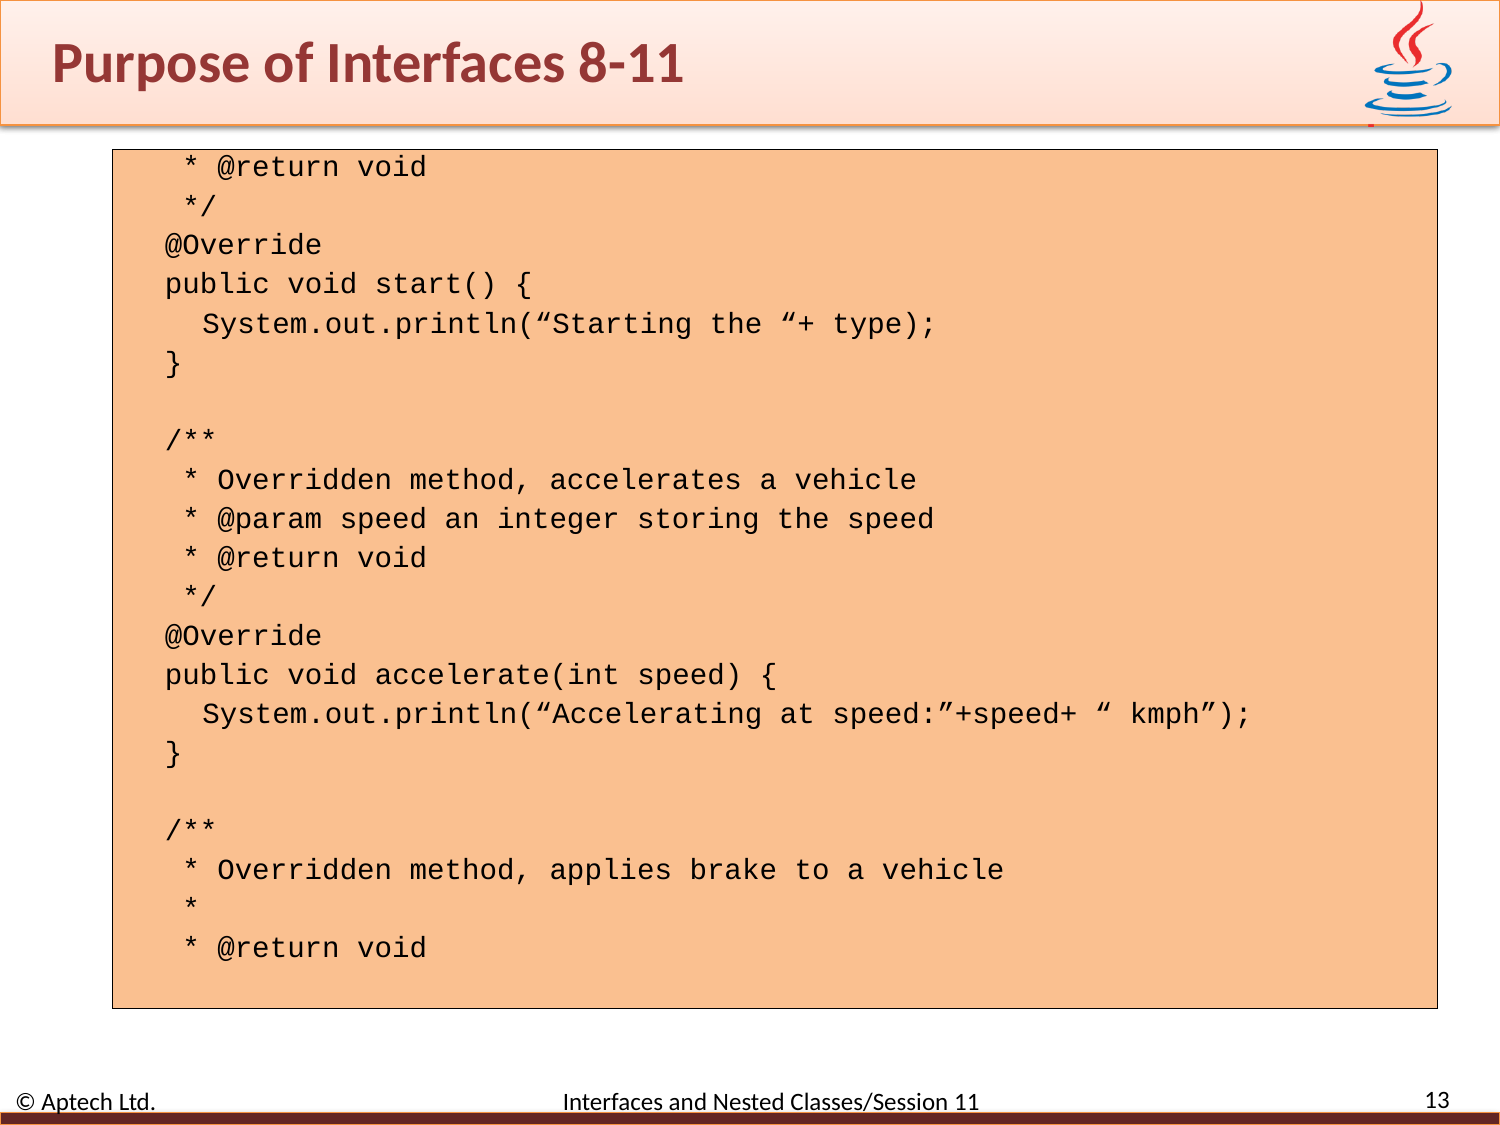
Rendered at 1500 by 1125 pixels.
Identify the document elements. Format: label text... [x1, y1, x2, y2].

title Purpose of Interfaces 8-11 [37, 24, 1288, 93]
slide_number 13 [1337, 1084, 1465, 1113]
text_box * @return void */ @Override public void start() { System.out.println(“Starting the “+ type); } /** * Overridden method, accelerates a vehicle * @param speed an integer storing the speed * @return void */ @Override public void accelerate(int speed) { System.out.println(“Accelerating at speed:”+speed+ “ kmph”); } /** * Overridden method, applies brake to a vehicle * * @return void [112, 149, 1438, 1009]
footer © Aptech Ltd. Interfaces and Nested Classes/Session 11 [0, 1087, 1325, 1113]
picture [1362, 0, 1454, 127]
